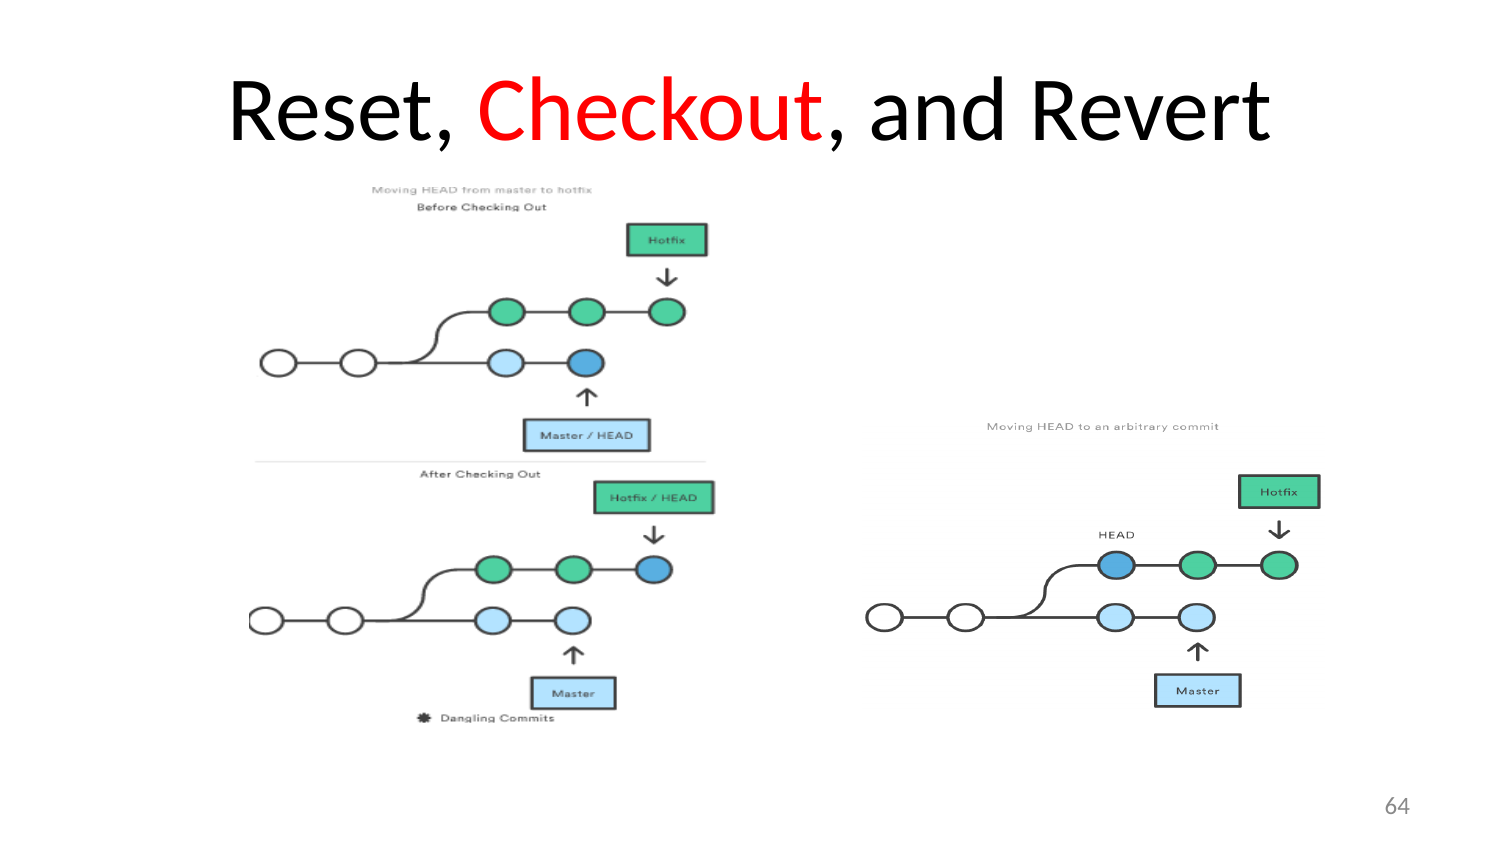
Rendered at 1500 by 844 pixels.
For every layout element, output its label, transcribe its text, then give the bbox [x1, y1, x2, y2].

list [249, 187, 747, 745]
picture [862, 421, 1326, 709]
title Reset, Checkout, and Revert [75, 33, 1425, 175]
text_box ‹#› [1074, 782, 1425, 827]
